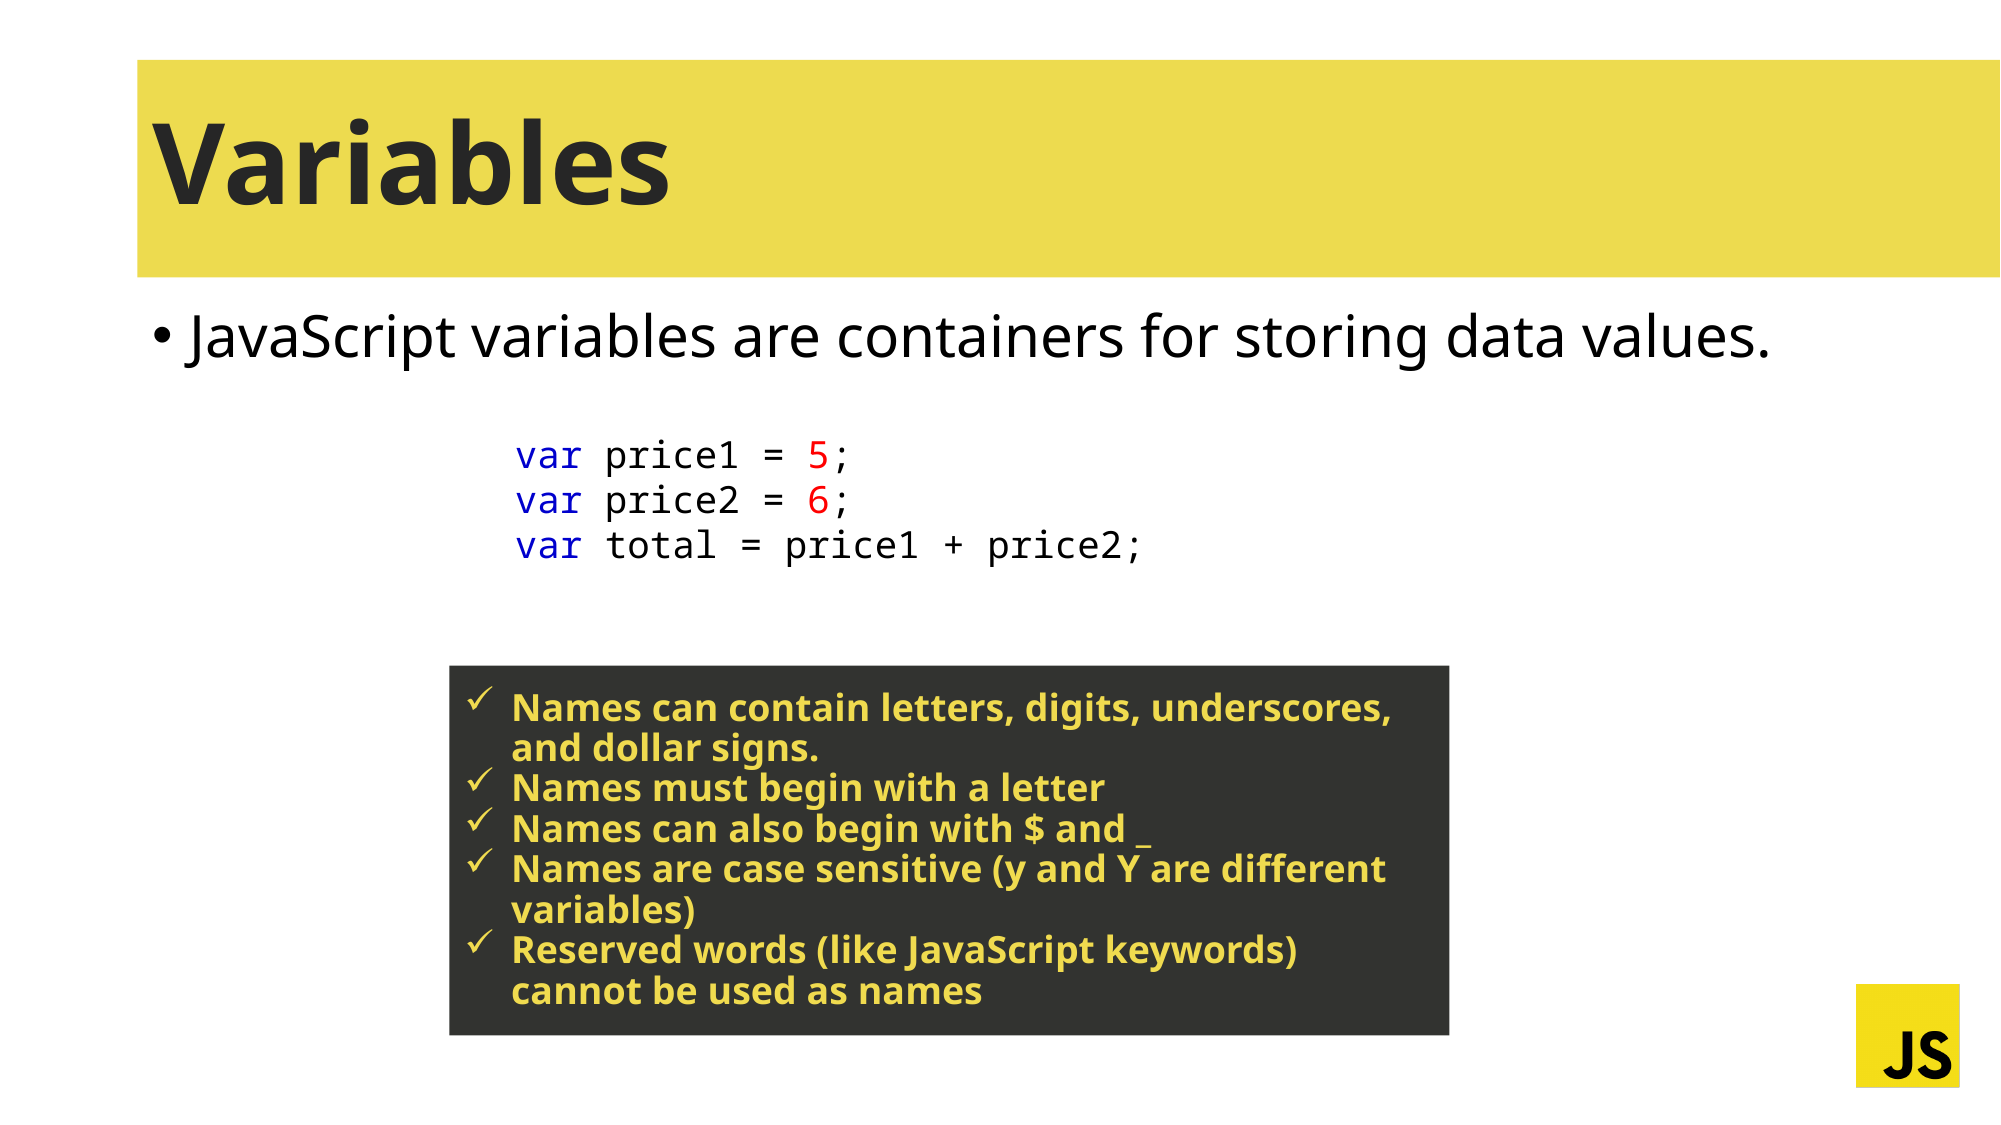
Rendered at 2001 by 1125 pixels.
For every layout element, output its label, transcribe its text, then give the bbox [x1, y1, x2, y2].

title Variables [137, 59, 2000, 278]
list JavaScript variables are containers for storing data values. [137, 299, 1863, 620]
text_box var price1 = 5; var price2 = 6; var total = price1 + price2; [500, 423, 1500, 574]
text_box Names can contain letters, digits, underscores, and dollar signs. Names must begin with a letter Names can also begin with $ and _ Names are case sensitive (y and Y are different variables) Reserved words (like JavaScript keywords) cannot be used as names [449, 665, 1450, 1036]
picture [1853, 982, 1961, 1088]
